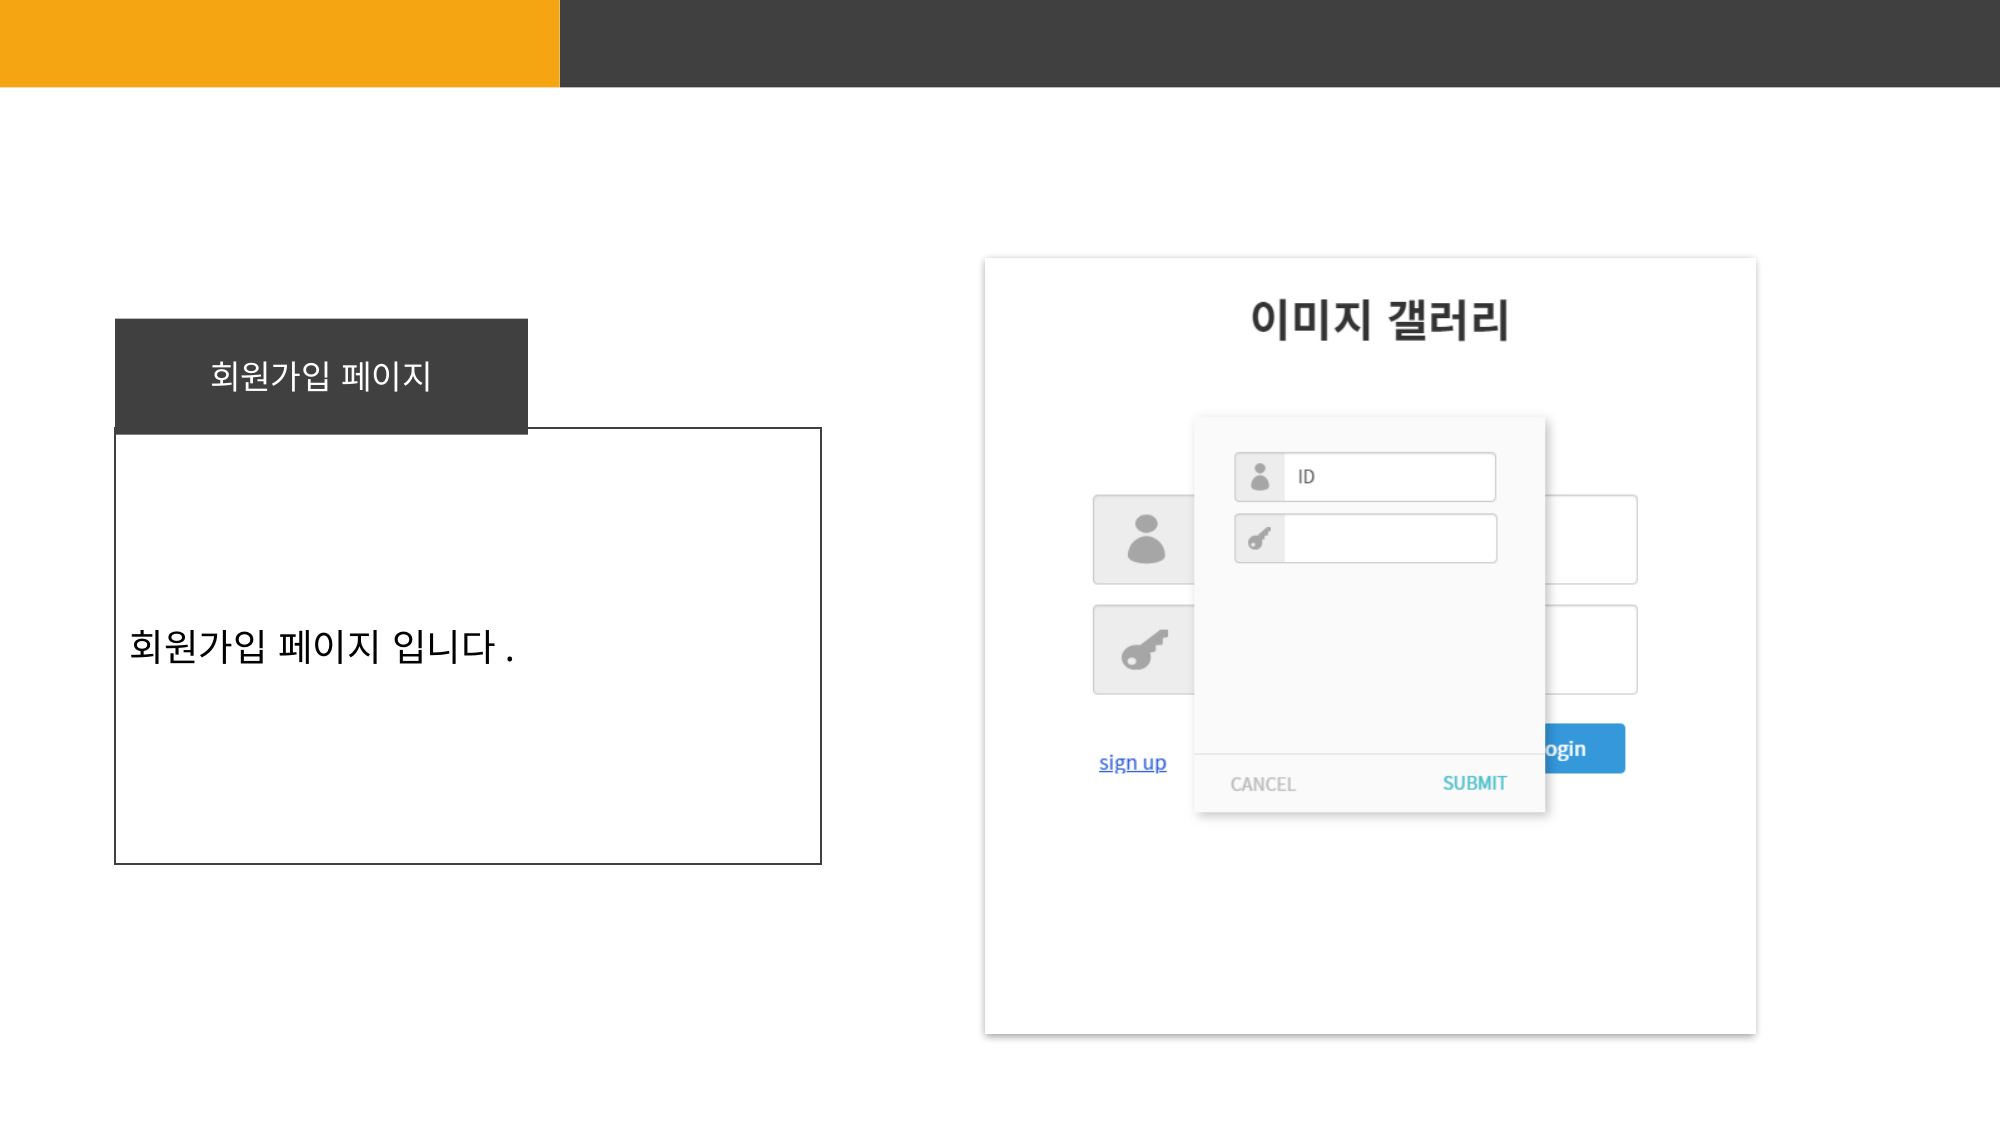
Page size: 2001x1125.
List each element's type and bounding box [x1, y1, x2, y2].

text_box [115, 318, 822, 915]
picture [999, 272, 1742, 1020]
